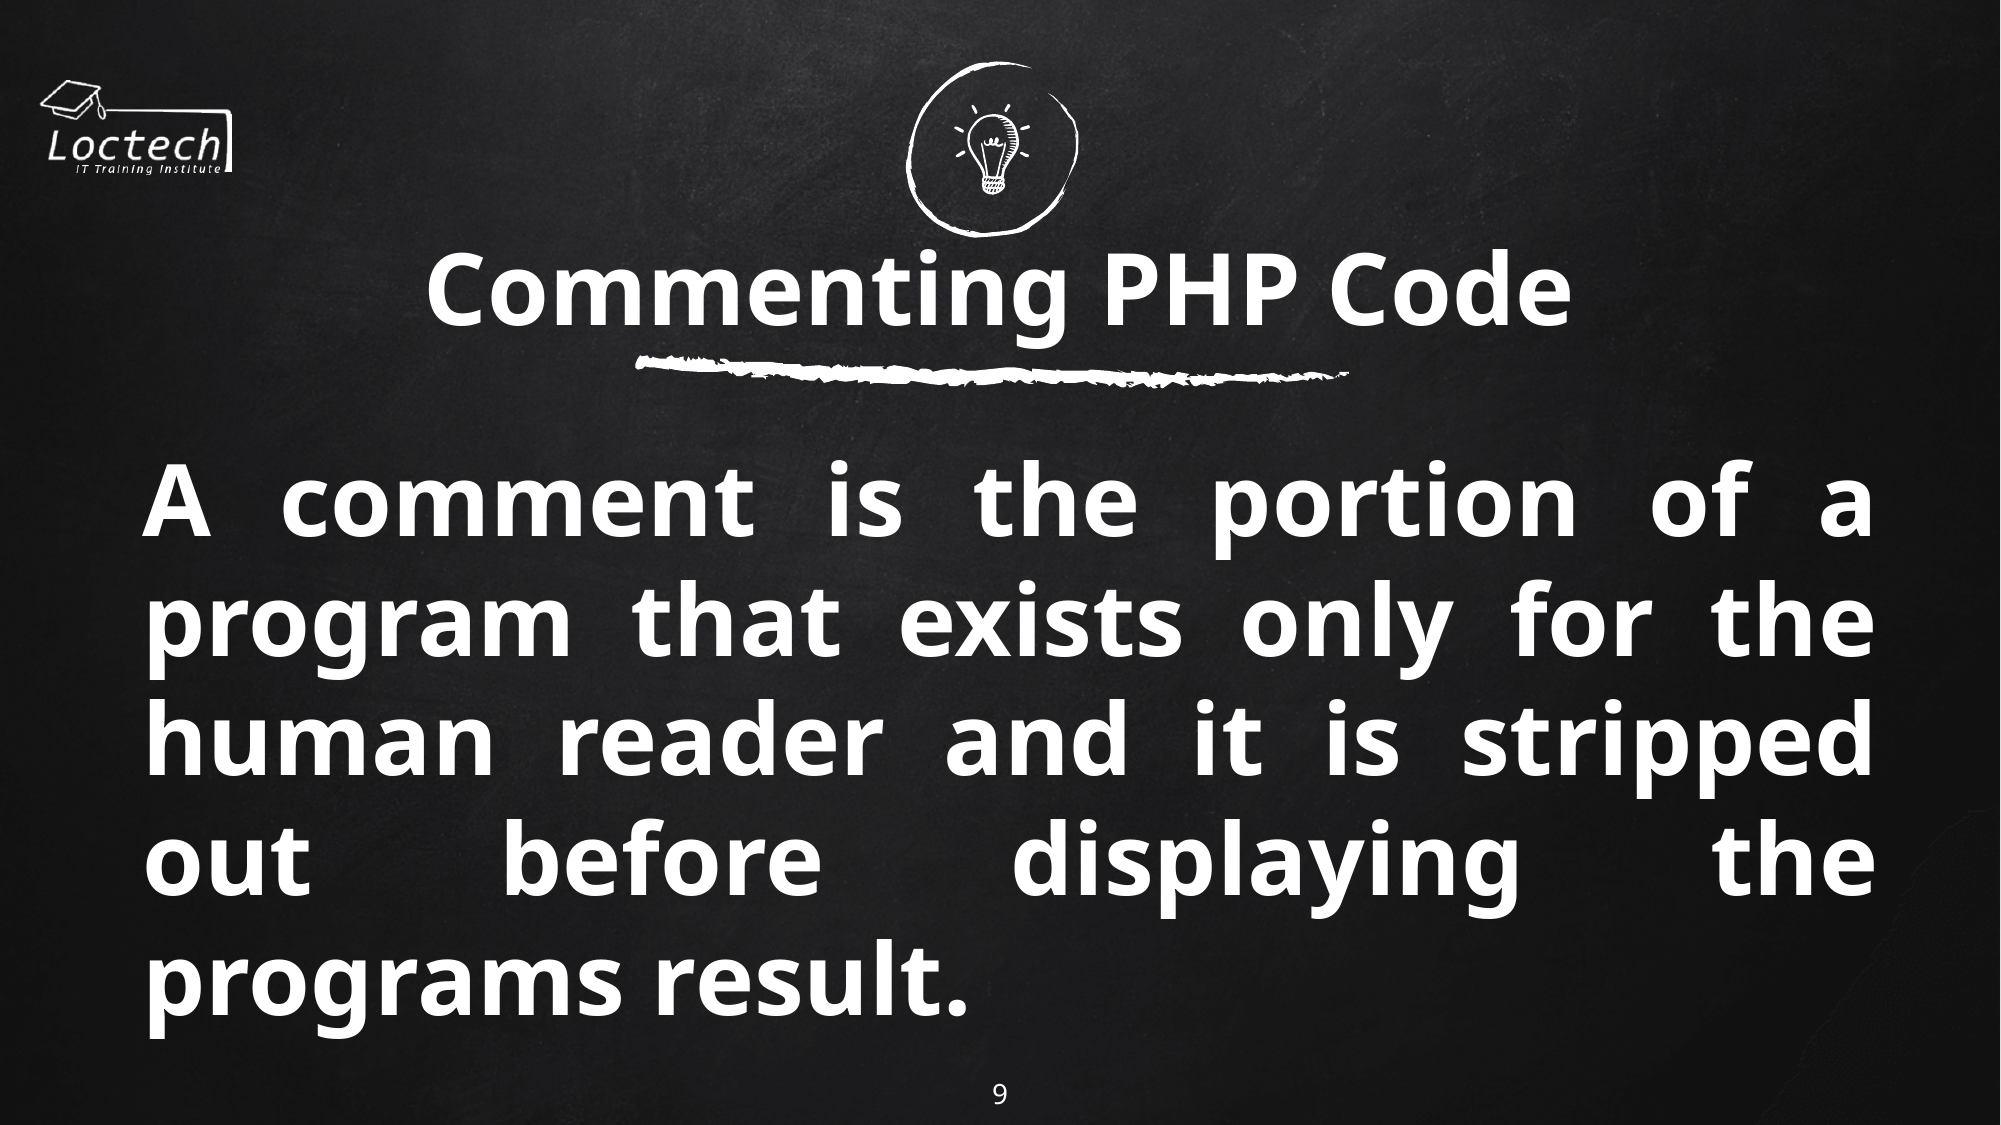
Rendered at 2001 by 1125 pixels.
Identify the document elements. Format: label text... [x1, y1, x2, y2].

text_box [635, 355, 1349, 389]
picture [0, 0, 2001, 1125]
text_box [955, 150, 966, 158]
text_box [971, 104, 978, 114]
text_box [954, 126, 964, 133]
slide_number 9 [939, 1057, 1060, 1125]
text_box [905, 61, 1079, 238]
text_box [1004, 104, 1011, 112]
list A comment is the portion of a program that exists only for the human reader and it is stripped out before displaying the programs result. [99, 416, 1900, 1021]
text_box [967, 114, 1019, 195]
text_box [1019, 152, 1029, 158]
title Commenting PHP Code [0, 205, 2000, 393]
text_box [1020, 125, 1030, 130]
